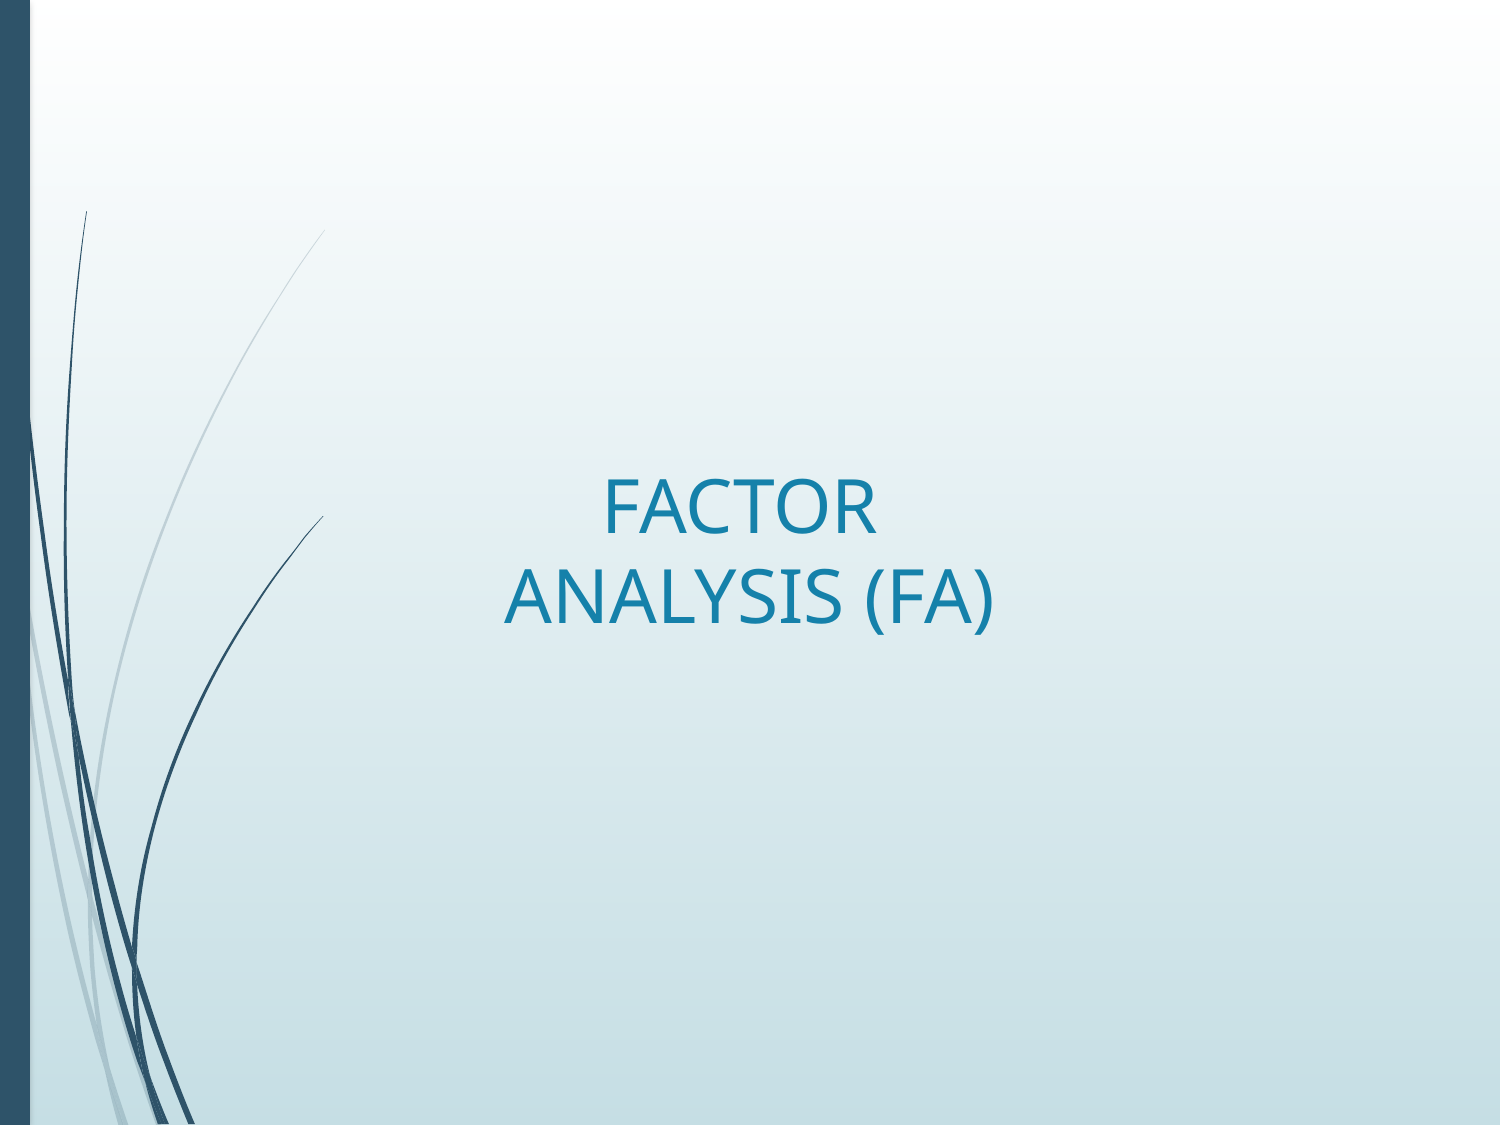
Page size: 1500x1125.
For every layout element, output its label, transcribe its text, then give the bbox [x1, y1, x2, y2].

title FACTOR ANALYSIS (FA) [279, 450, 1221, 675]
